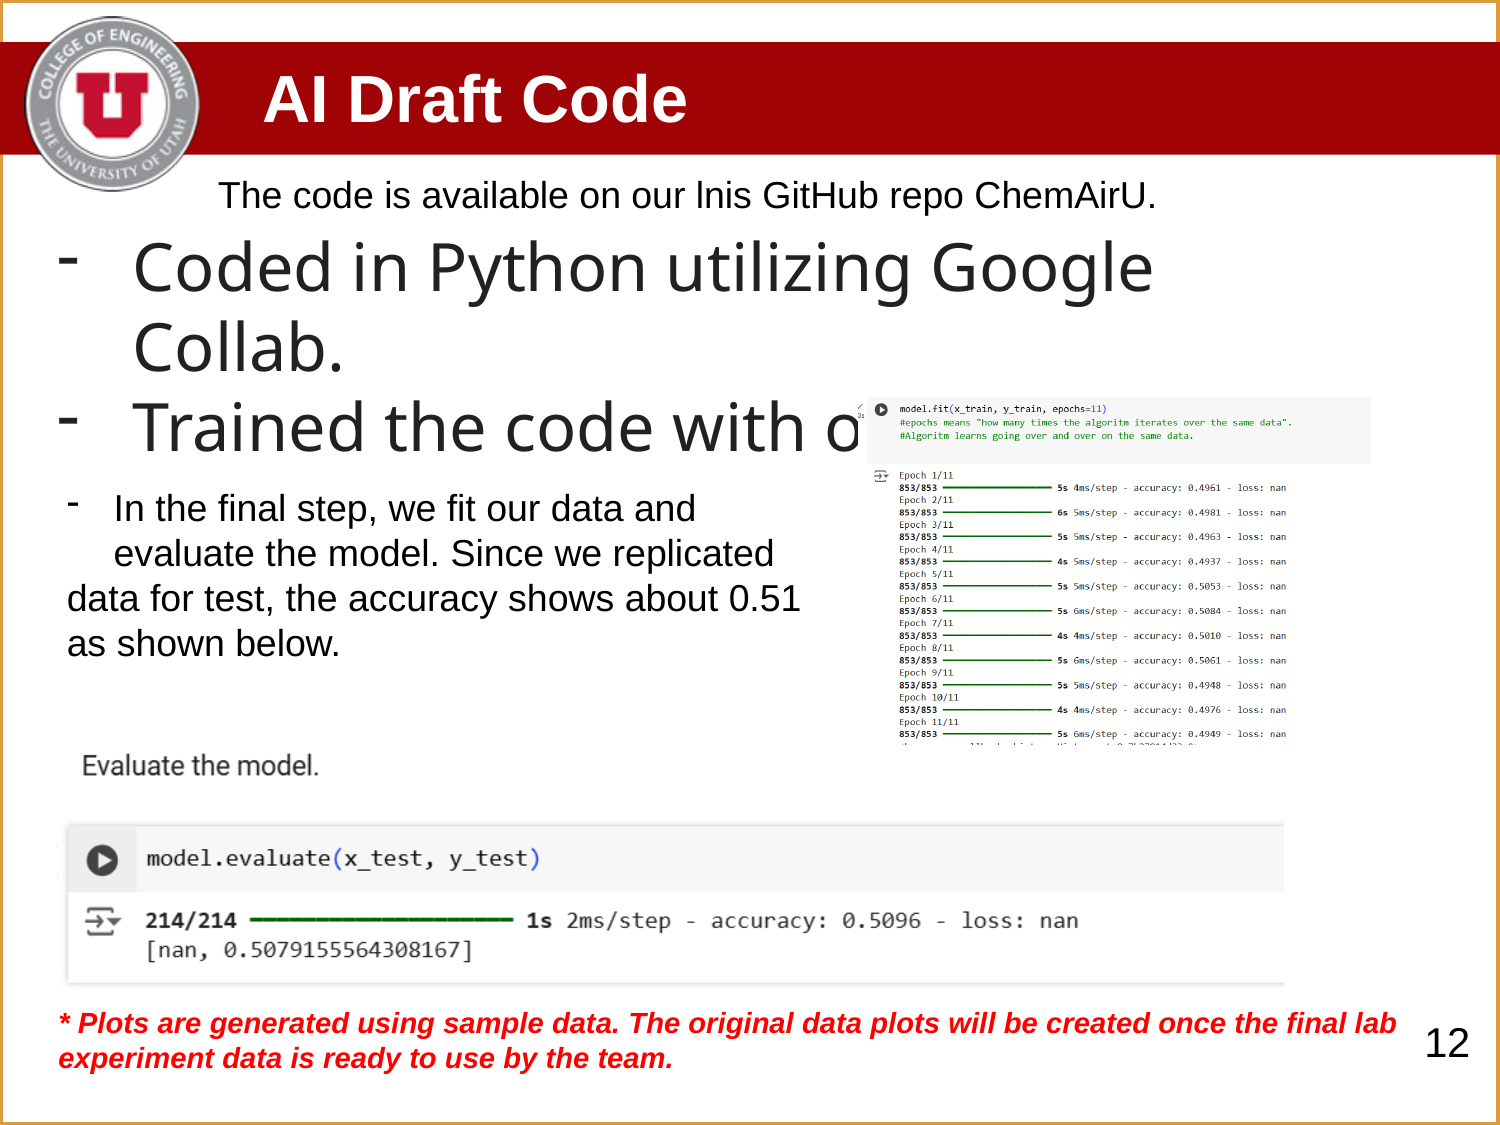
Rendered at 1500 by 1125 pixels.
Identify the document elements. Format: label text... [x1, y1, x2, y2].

picture [57, 397, 1371, 998]
list Coded in Python utilizing Google Collab. Trained the code with our lab data* [57, 224, 1368, 548]
picture [24, 16, 200, 192]
text_box The code is available on our lnis GitHub repo ChemAirU. [203, 163, 1173, 224]
title AI Draft Code [262, 56, 1368, 137]
slide_number 12 [1419, 1011, 1500, 1069]
text_box In the final step, we fit our data and evaluate the model. Since we replicated data for test, the accuracy shows about 0.51 as shown below. [52, 476, 848, 672]
text_box * Plots are generated using sample data. The original data plots will be created once the final lab experiment data is ready to use by the team. [43, 997, 1419, 1082]
